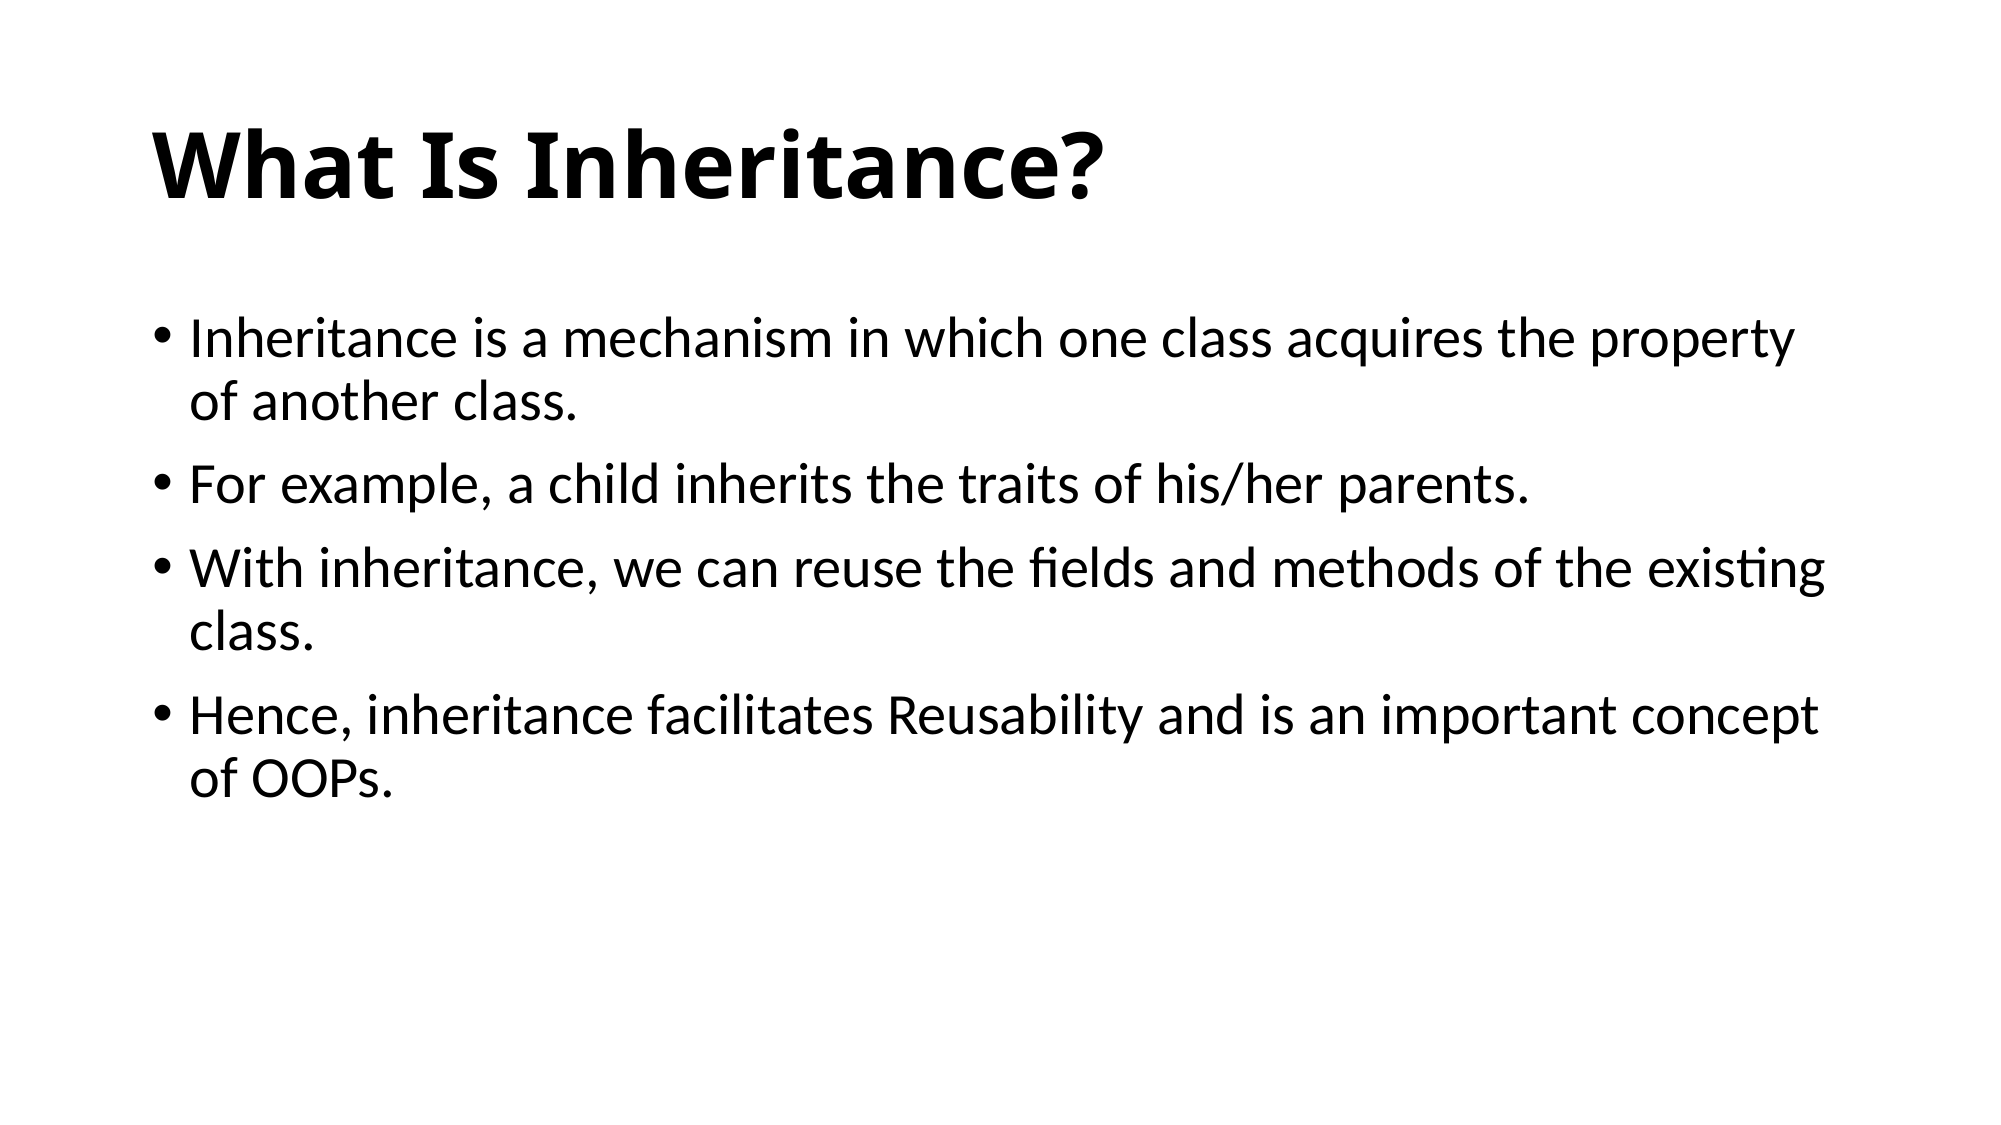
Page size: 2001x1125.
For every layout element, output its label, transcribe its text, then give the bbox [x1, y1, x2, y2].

title What Is Inheritance? [137, 59, 1863, 278]
list Inheritance is a mechanism in which one class acquires the property of another class. For example, a child inherits the traits of his/her parents. With inheritance, we can reuse the fields and methods of the existing class. Hence, inheritance facilitates Reusability and is an important concept of OOPs. [137, 299, 1863, 1014]
